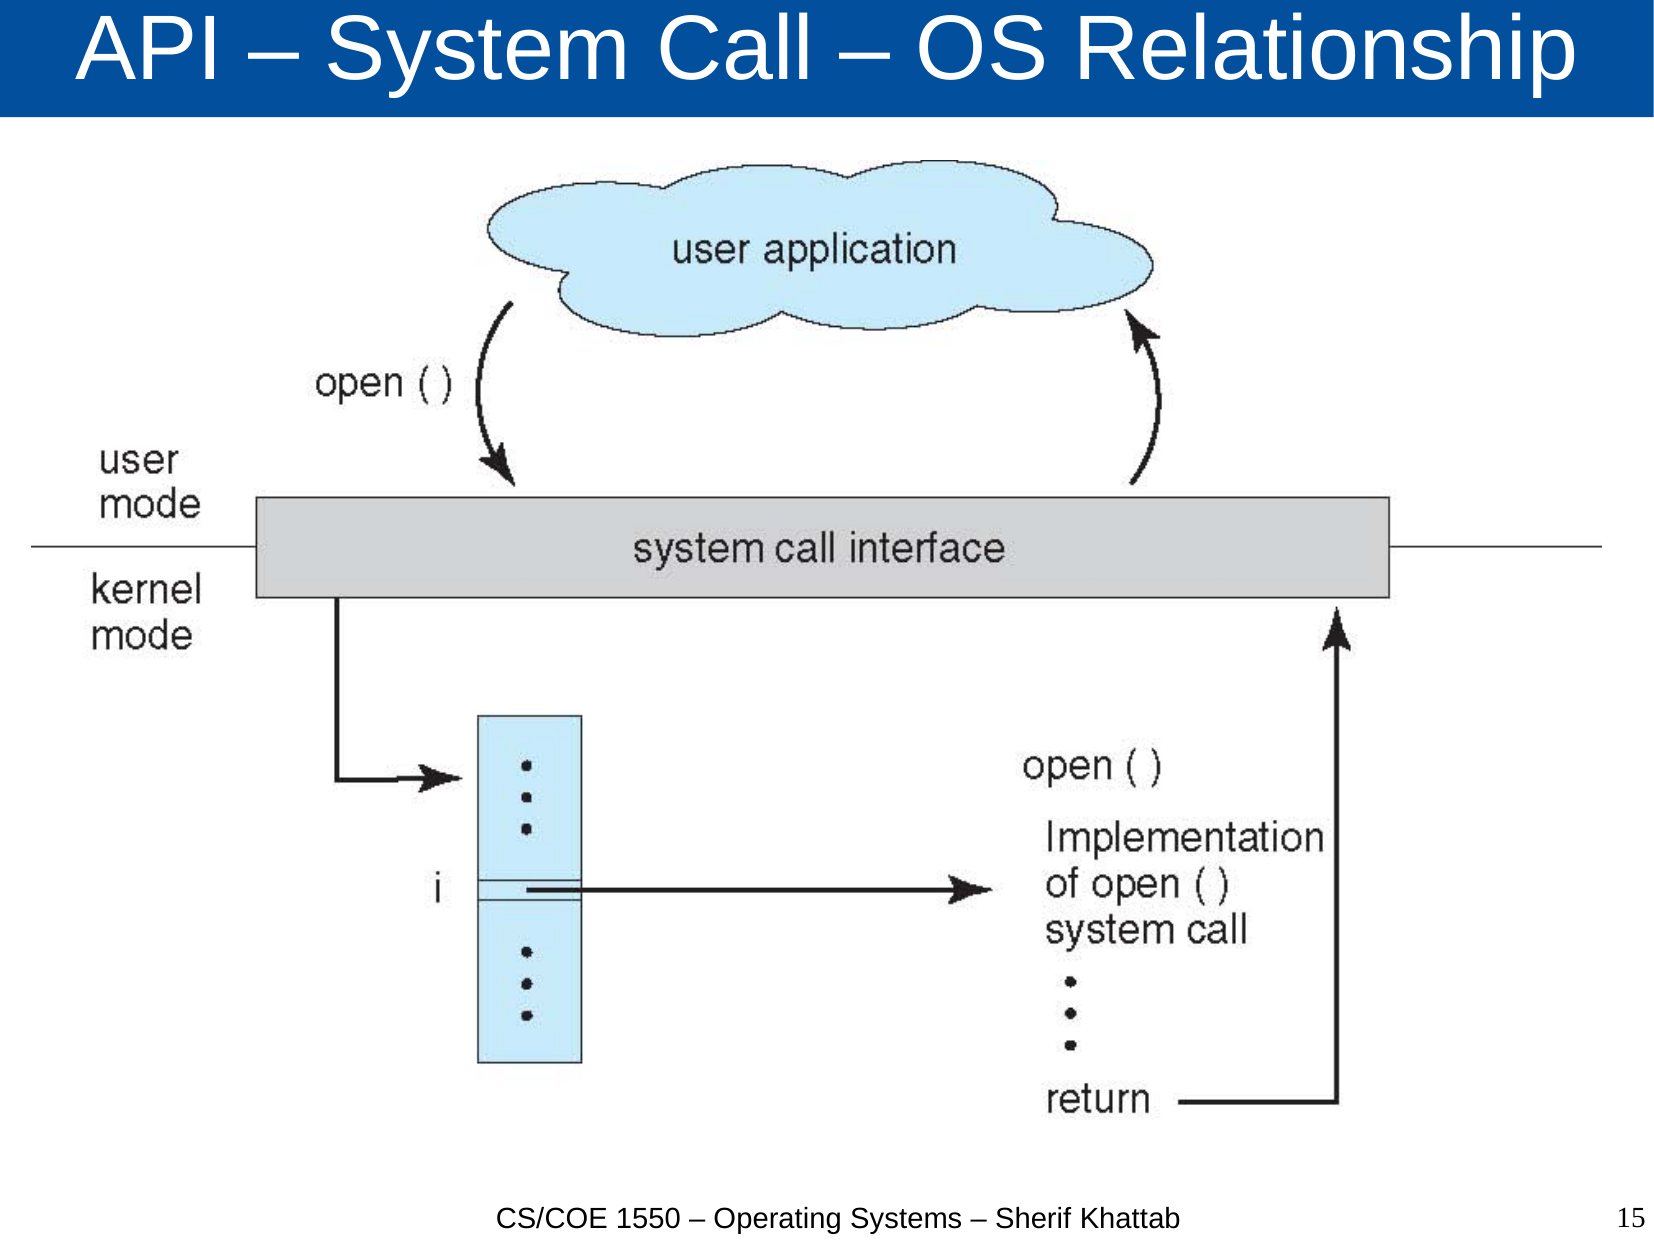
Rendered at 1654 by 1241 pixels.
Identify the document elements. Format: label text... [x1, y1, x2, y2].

title API – System Call – OS Relationship [0, 0, 1654, 118]
picture [30, 159, 1603, 1123]
slide_number 15 [1265, 1200, 1647, 1241]
footer CS/COE 1550 – Operating Systems – Sherif Khattab [460, 1201, 1217, 1241]
